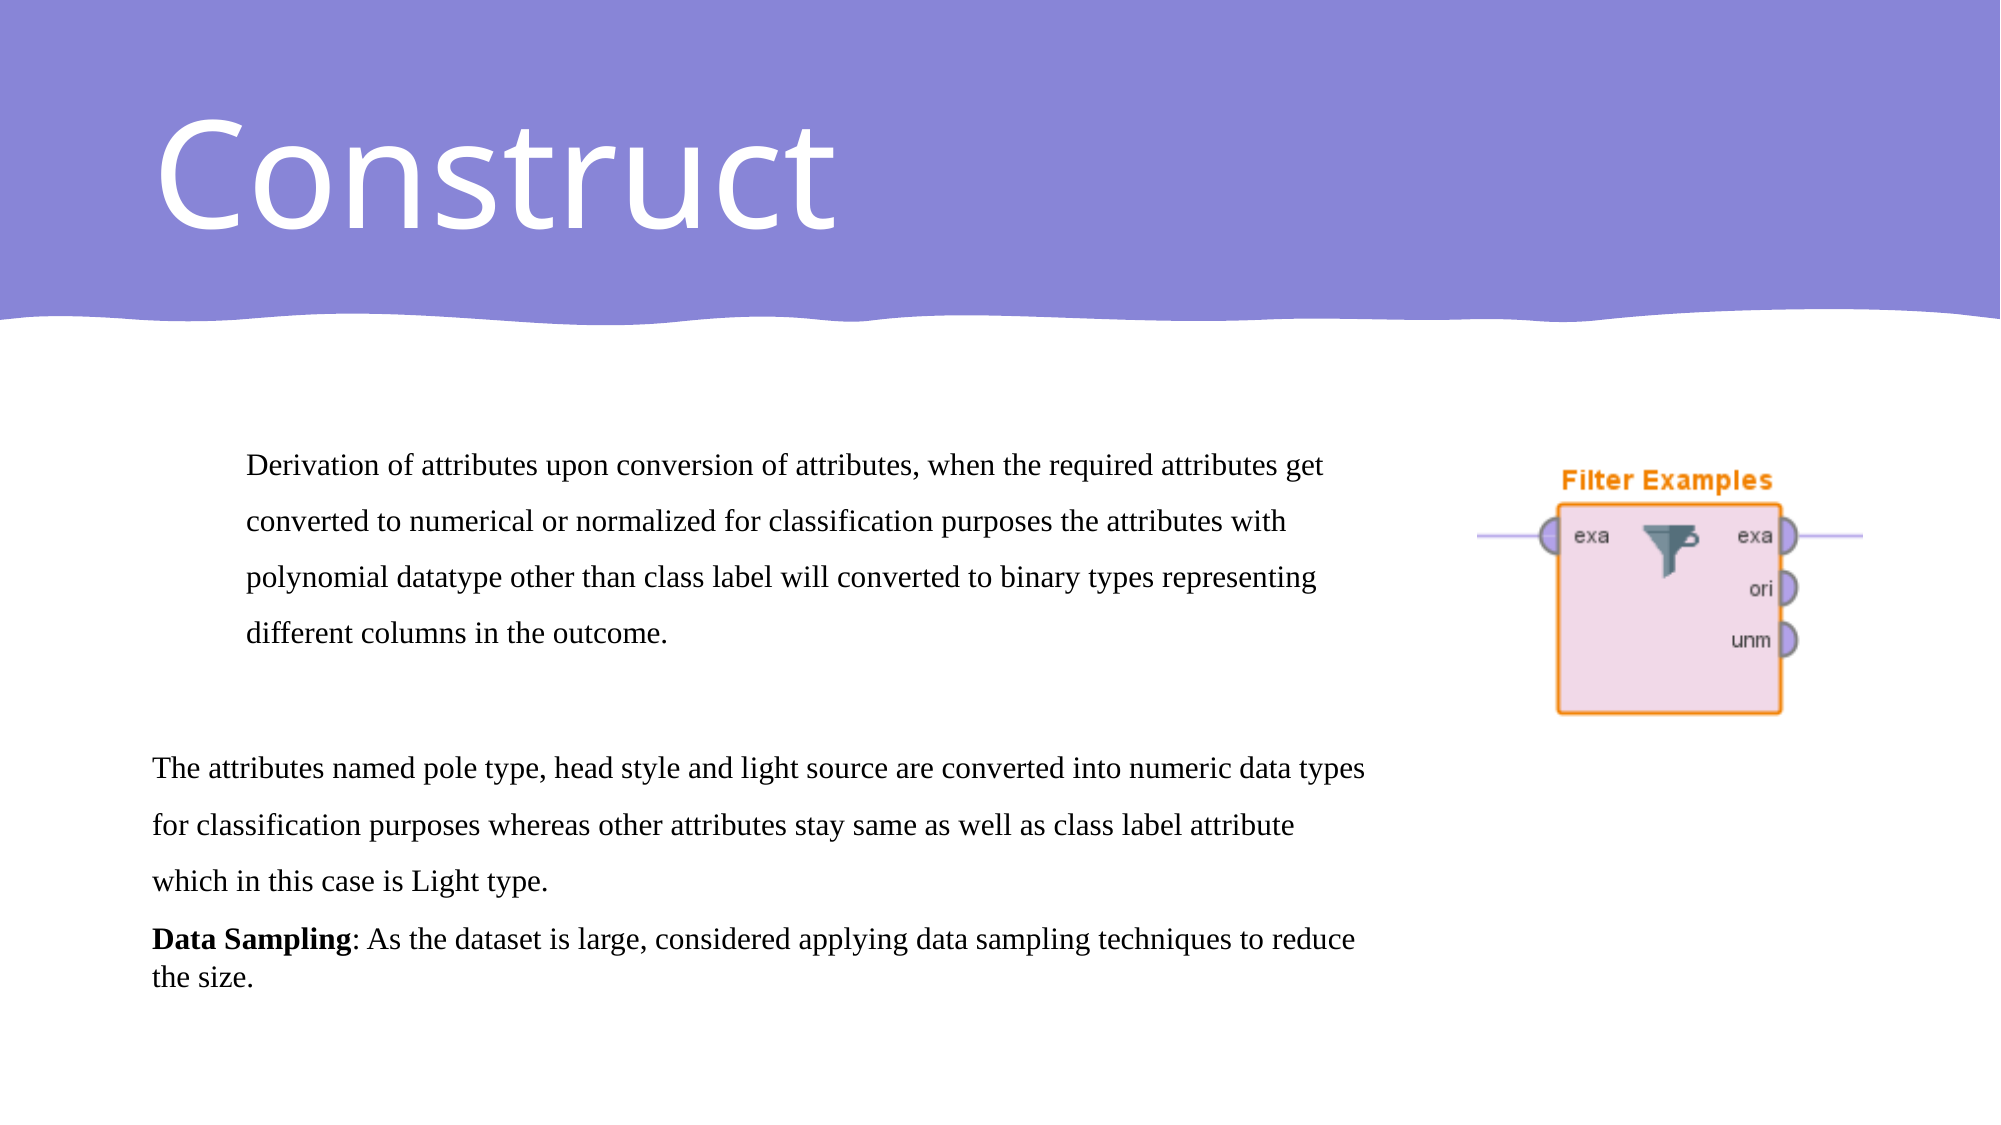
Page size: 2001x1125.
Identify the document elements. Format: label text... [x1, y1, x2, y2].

picture [1477, 368, 1863, 772]
text_box Derivation of attributes upon conversion of attributes, when the required attributes get converted to numerical or normalized for classification purposes the attributes with polynomial datatype other than class label will converted to binary types representing different columns in the outcome. [137, 417, 1395, 658]
text_box [0, 311, 2000, 1125]
text_box [0, 0, 2000, 327]
title Construct [137, 59, 1863, 278]
text_box The attributes named pole type, head style and light source are converted into numeric data types for classification purposes whereas other attributes stay same as well as class label attribute which in this case is Light type. Data Sampling: As the dataset is large, considered applying data sampling techniques to reduce the size. [137, 721, 1395, 1001]
